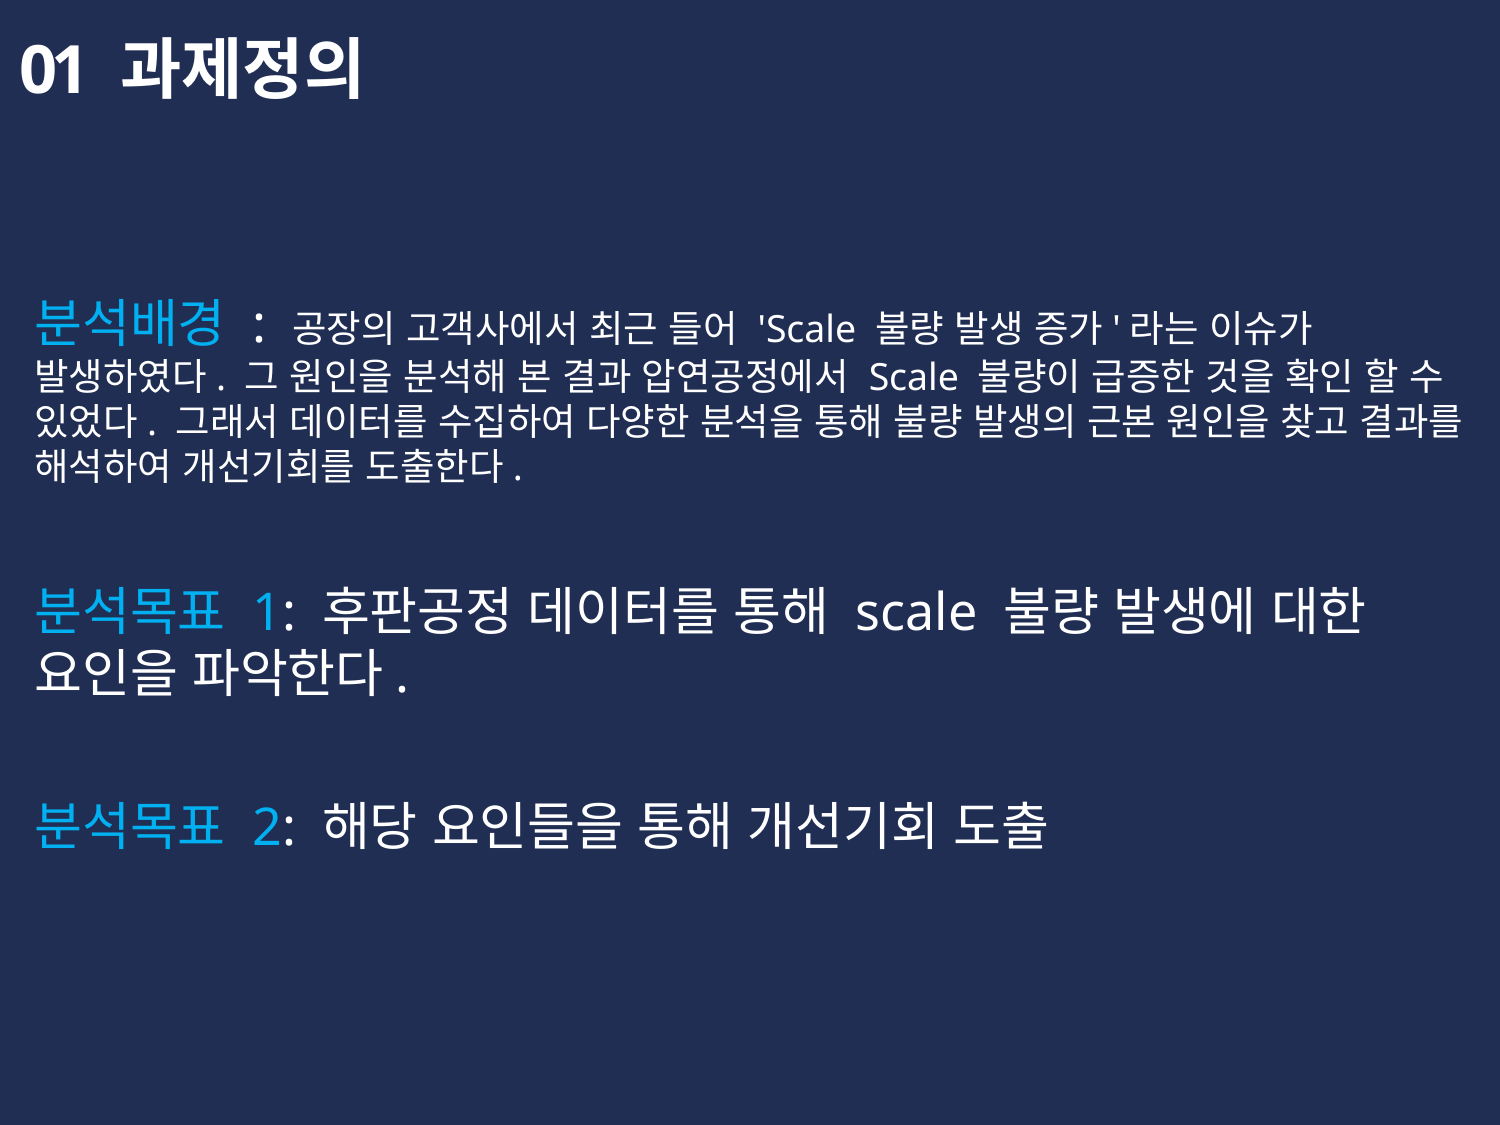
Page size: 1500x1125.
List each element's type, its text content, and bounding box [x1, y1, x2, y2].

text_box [4, 18, 1500, 116]
text_box 분석배경 : 공장의 고객사에서 최근 들어 'Scale 불량 발생 증가'라는 이슈가 발생하였다. 그 원인을 분석해 본 결과 압연공정에서 Scale 불량이 급증한 것을 확인 할 수 있었다. 그래서 데이터를 수집하여 다양한 분석을 통해 불량 발생의 근본 원인을 찾고 결과를 해석하여 개선기회를 도출한다. 분석목표 1: 후판공정 데이터를 통해 scale 불량 발생에 대한 요인을 파악한다. 분석목표 2: 해당 요인들을 통해 개선기회 도출 [19, 283, 1481, 864]
